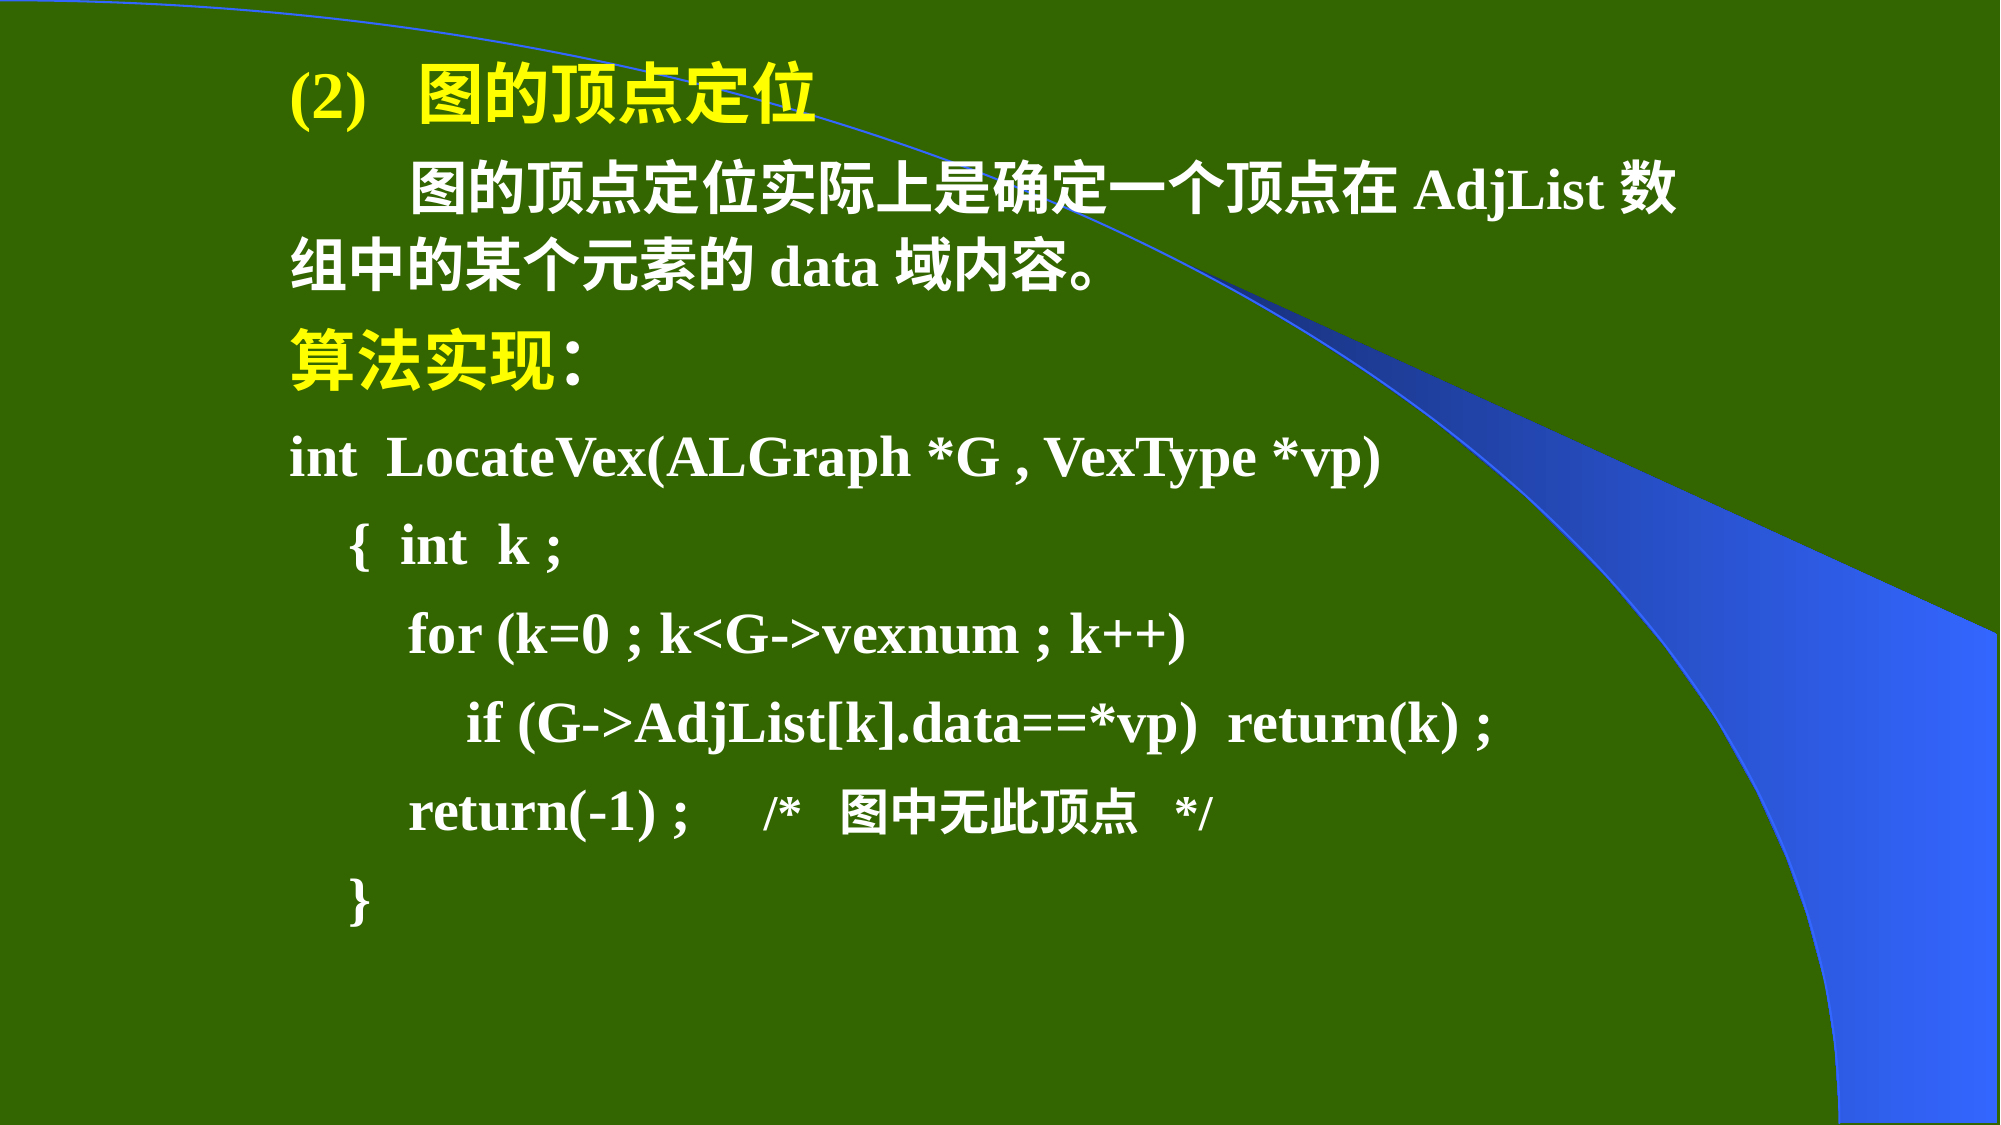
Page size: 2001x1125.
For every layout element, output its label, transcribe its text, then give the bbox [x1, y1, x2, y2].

text_box (2) 图的顶点定位 图的顶点定位实际上是确定一个顶点在AdjList数组中的某个元素的data域内容。 算法实现： int LocateVex(ALGraph *G , VexType *vp) { int k ; for (k=0 ; k<G->vexnum ; k++) if (G->AdjList[k].data==*vp) return(k) ; return(-1) ; /* 图中无此顶点 */ } [275, 36, 1725, 965]
